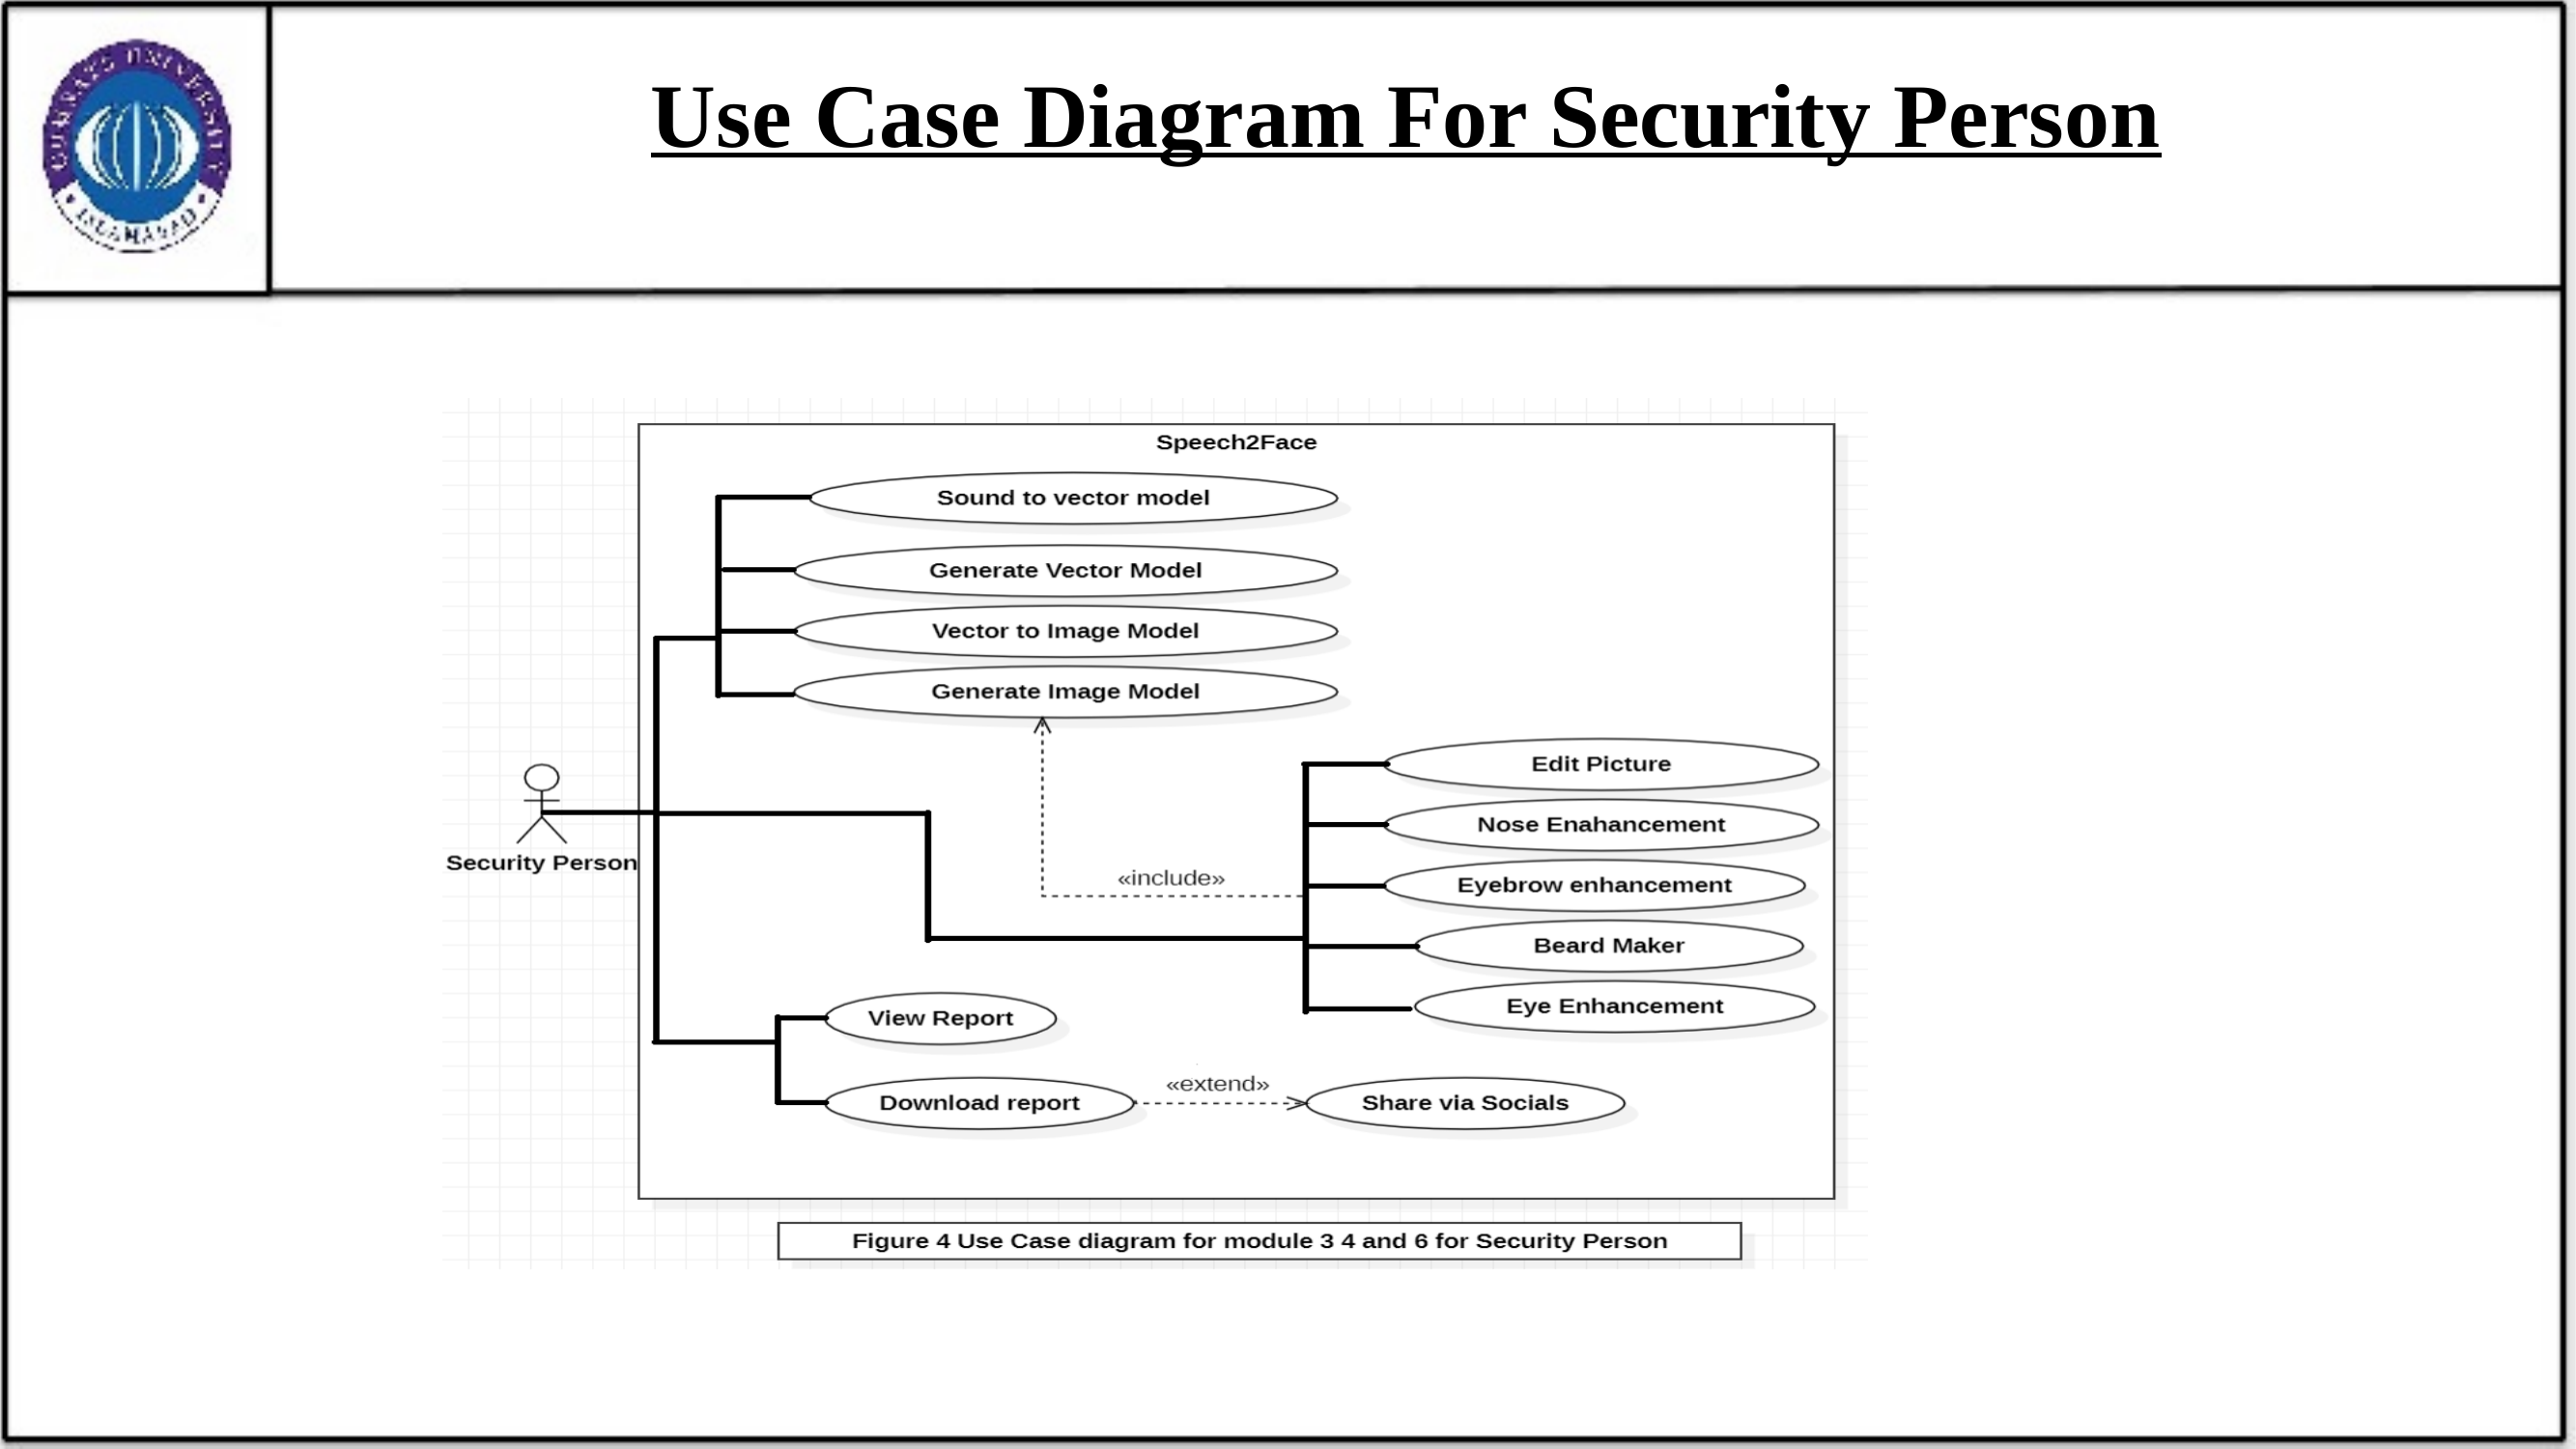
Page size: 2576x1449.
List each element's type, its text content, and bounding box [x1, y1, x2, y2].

title Use Case Diagram For Security Person [425, 48, 2387, 230]
picture [0, 0, 2576, 1449]
